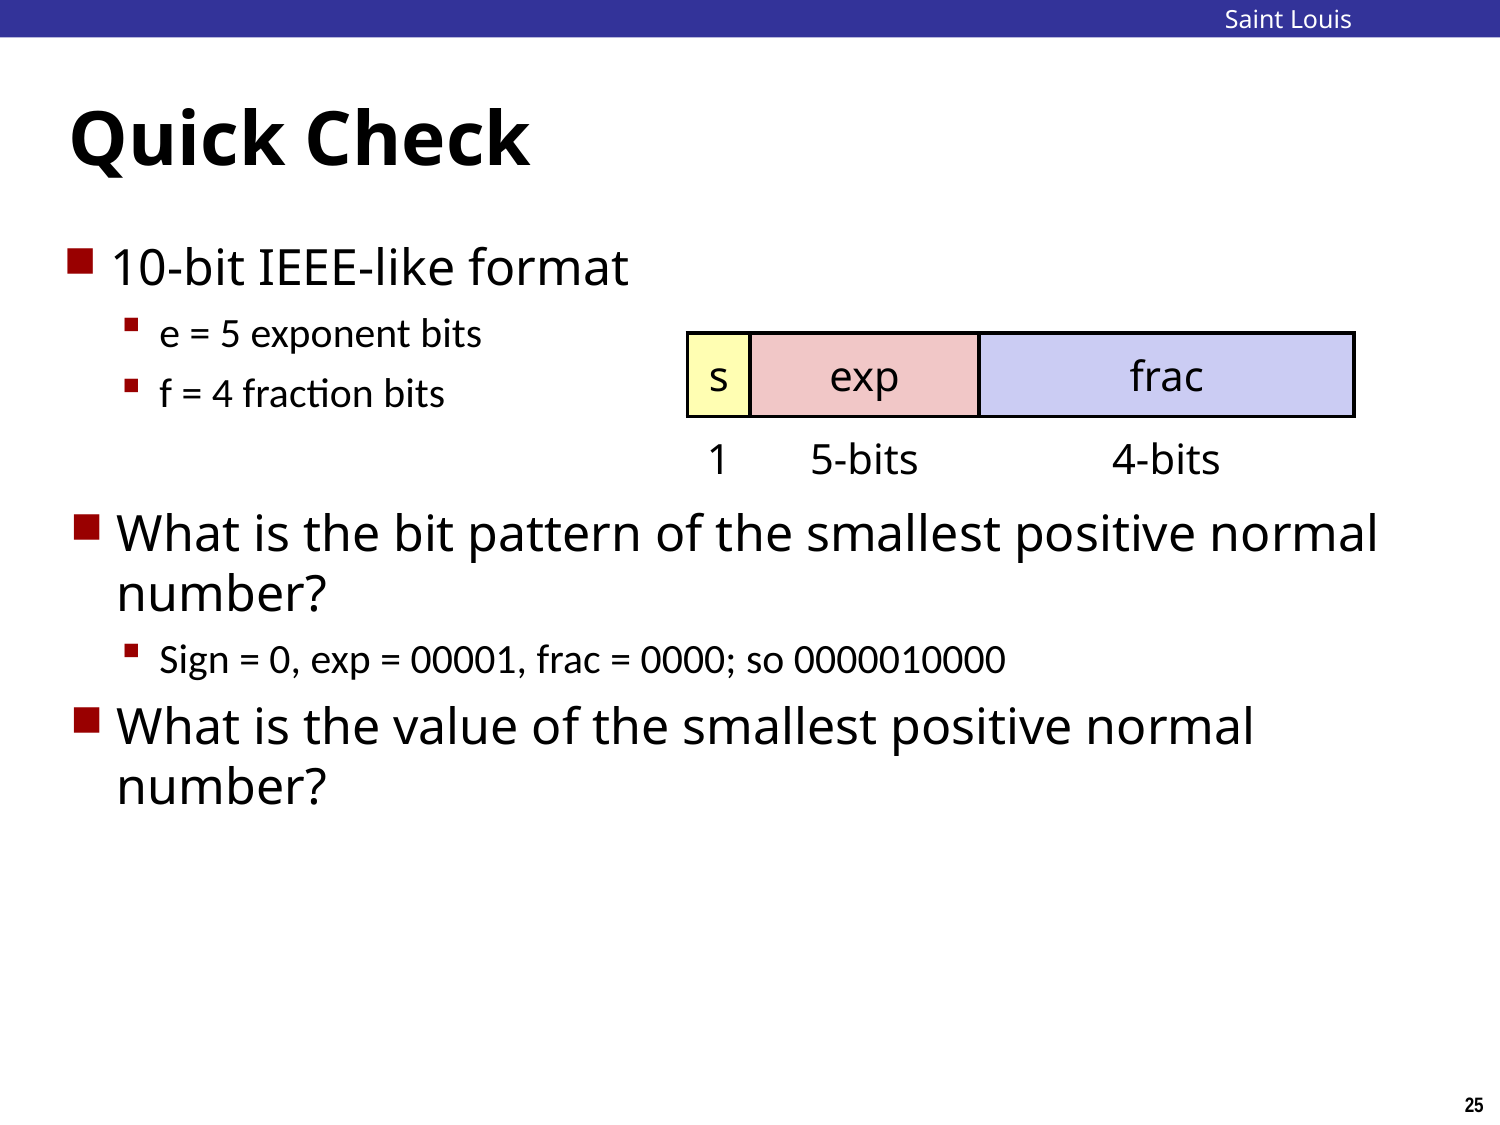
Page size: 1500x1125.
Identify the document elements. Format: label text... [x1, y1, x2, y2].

title Quick Check [62, 41, 1438, 228]
table_cell 1 [688, 418, 750, 500]
table_header exp [752, 335, 977, 415]
list 10-bit IEEE-like format e = 5 exponent bits f = 4 fraction bits What is the bit pattern of the smallest positive normal number? Sign = 0, exp = 00001, frac = 0000; so 0000010000 What is the value of the smallest positive normal number? [62, 228, 1438, 1122]
table_header s [689, 335, 748, 415]
table_cell 4-bits [979, 418, 1354, 500]
table_cell 5-bits [750, 418, 979, 500]
table_header frac [981, 335, 1352, 415]
